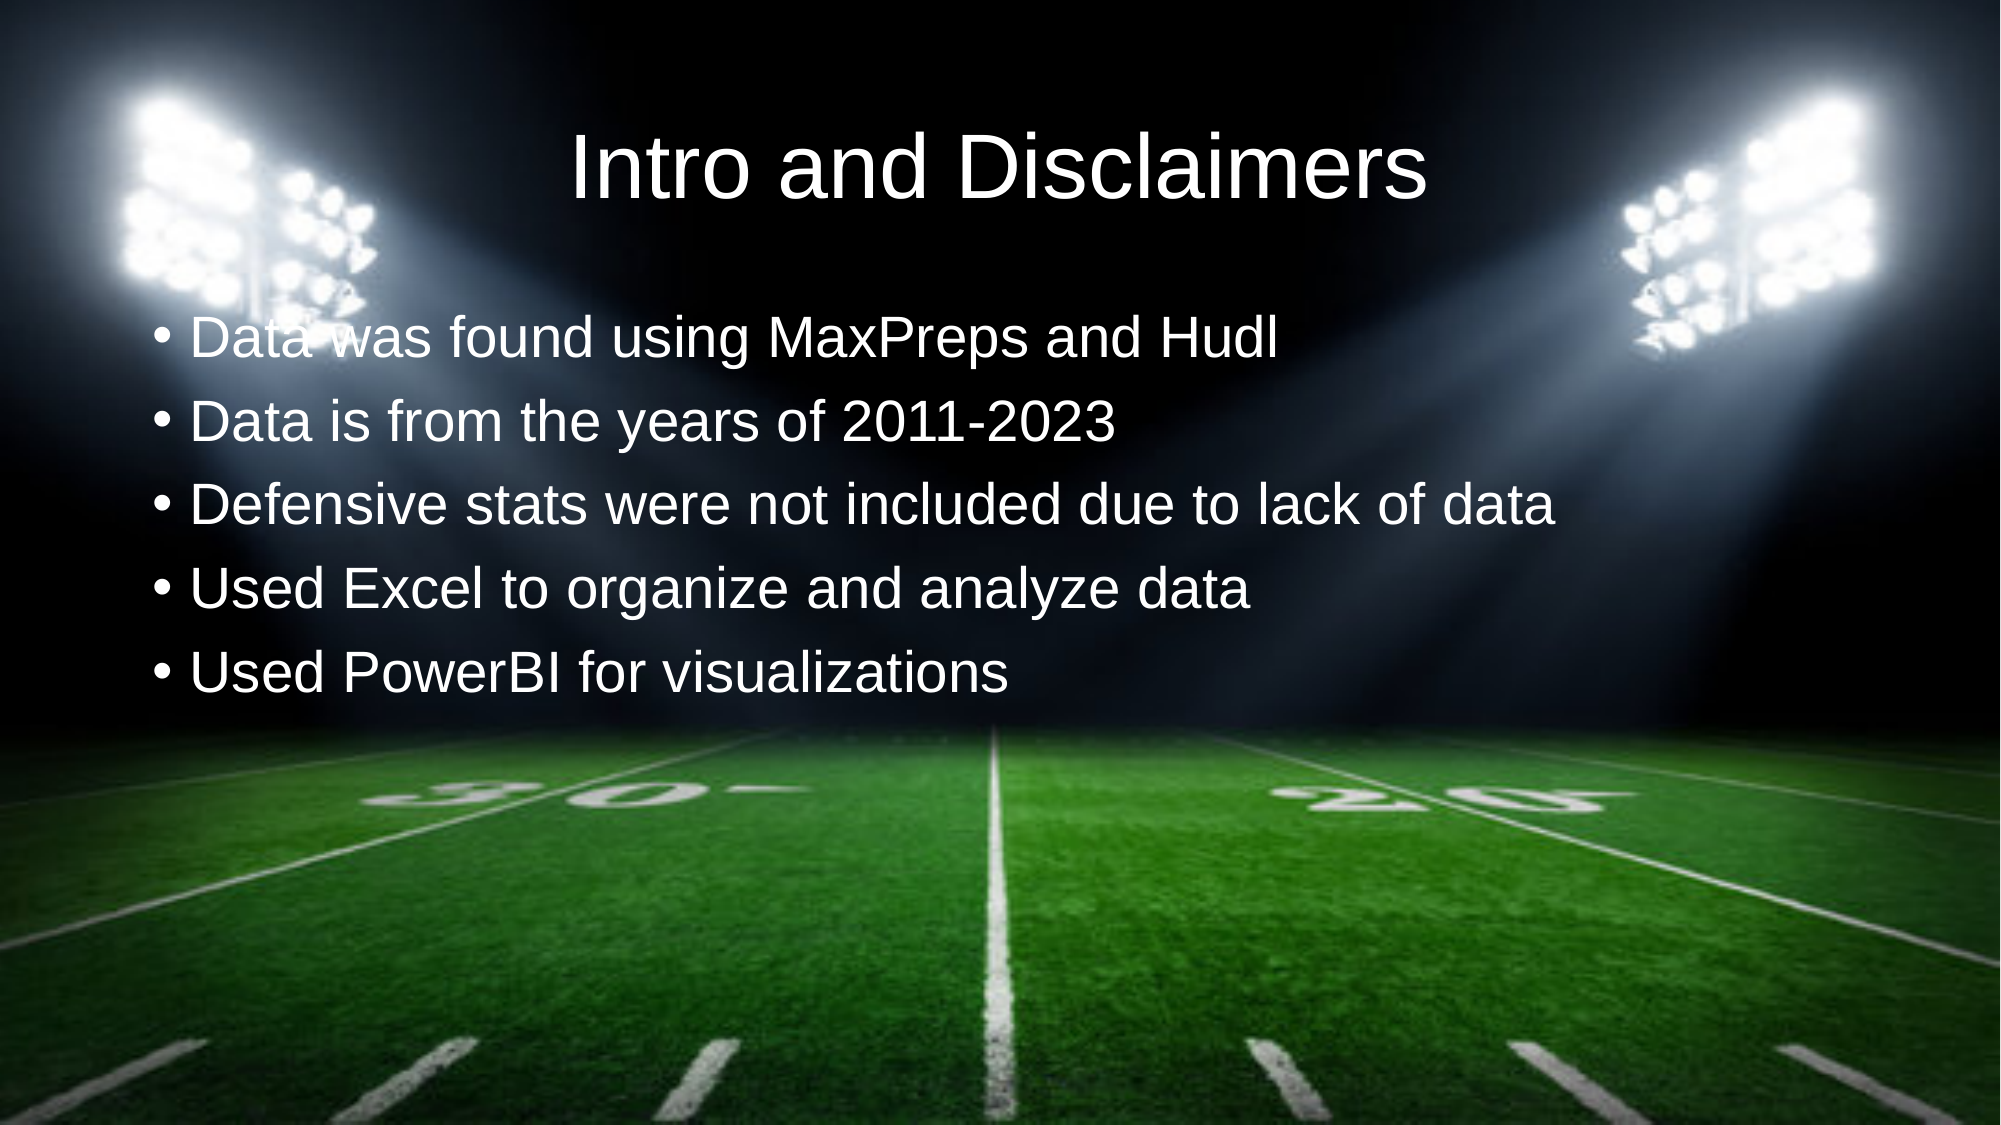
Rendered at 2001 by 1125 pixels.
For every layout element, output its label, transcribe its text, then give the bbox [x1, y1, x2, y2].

list Data was found using MaxPreps and Hudl Data is from the years of 2011-2023 Defensive stats were not included due to lack of data Used Excel to organize and analyze data Used PowerBI for visualizations [137, 299, 1863, 1014]
picture [0, 0, 2001, 1125]
title Intro and Disclaimers [137, 59, 1863, 278]
